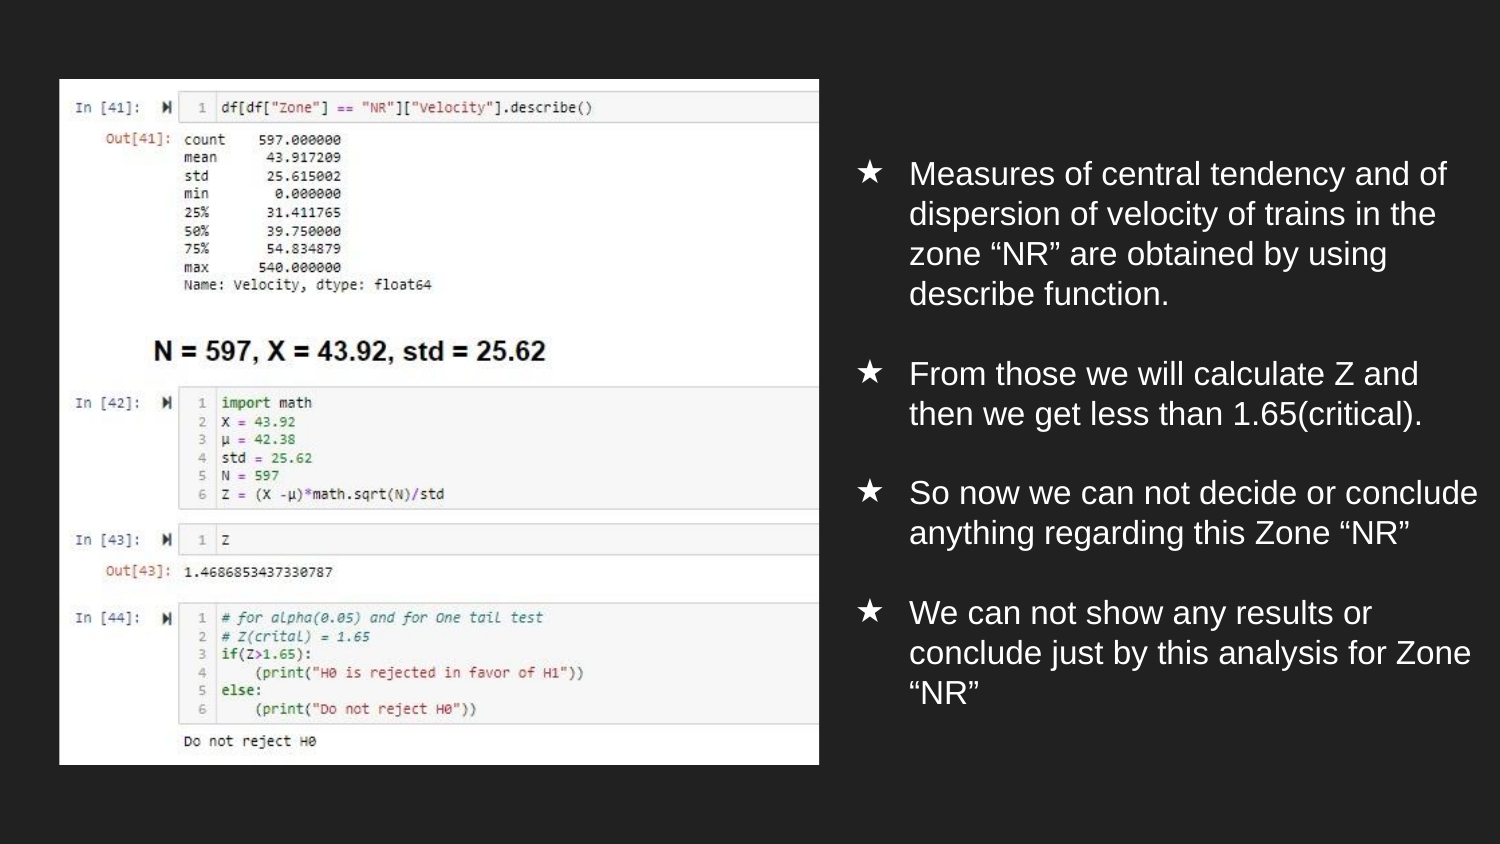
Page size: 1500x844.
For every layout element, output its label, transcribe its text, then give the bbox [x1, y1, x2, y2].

text_box Measures of central tendency and of dispersion of velocity of trains in the zone “NR” are obtained by using describe function. From those we will calculate Z and then we get less than 1.65(critical). So now we can not decide or conclude anything regarding this Zone “NR” We can not show any results or conclude just by this analysis for Zone “NR” [824, 137, 1500, 727]
picture [58, 79, 820, 765]
